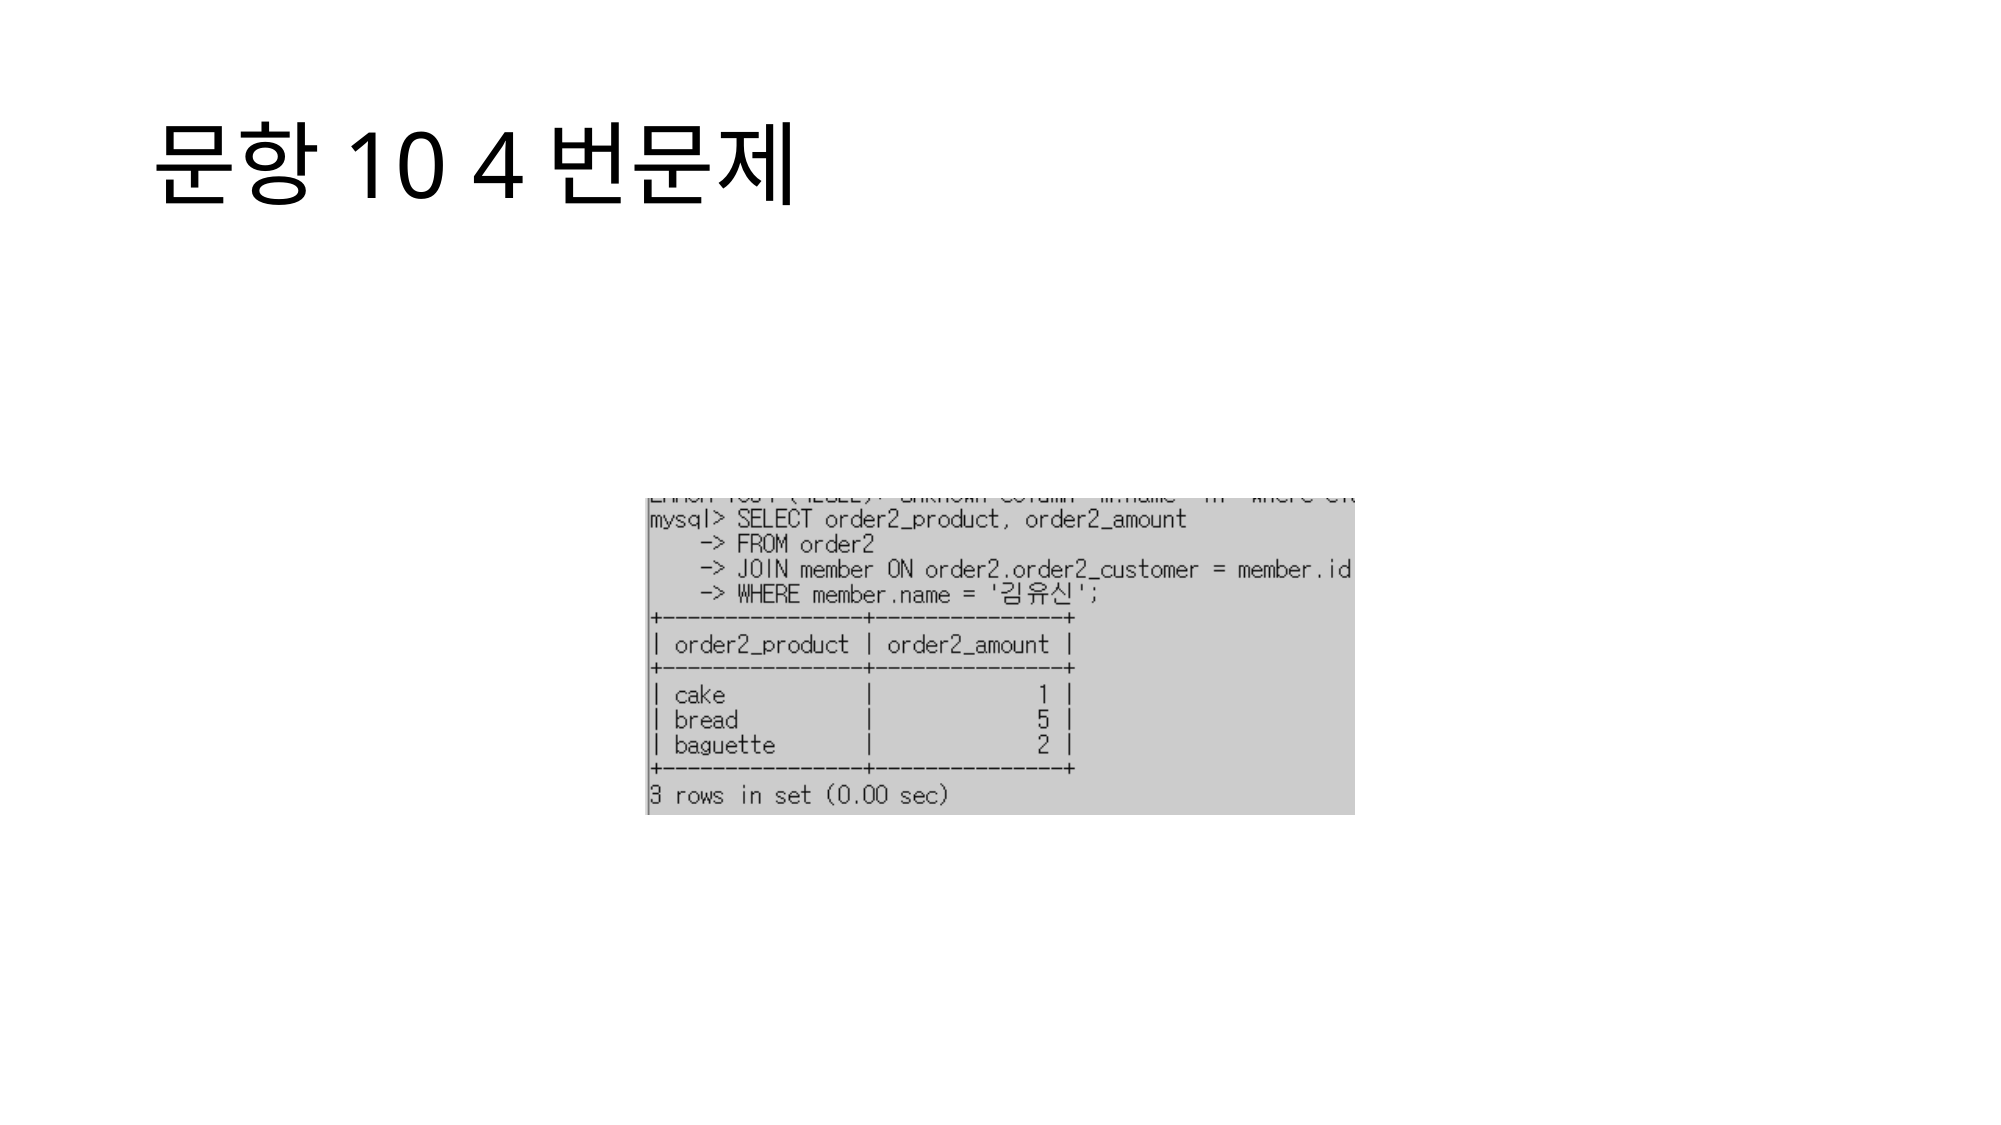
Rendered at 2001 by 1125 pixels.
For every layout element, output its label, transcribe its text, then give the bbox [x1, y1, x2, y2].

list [645, 498, 1355, 815]
title 문항10 4번문제 [137, 59, 1863, 278]
